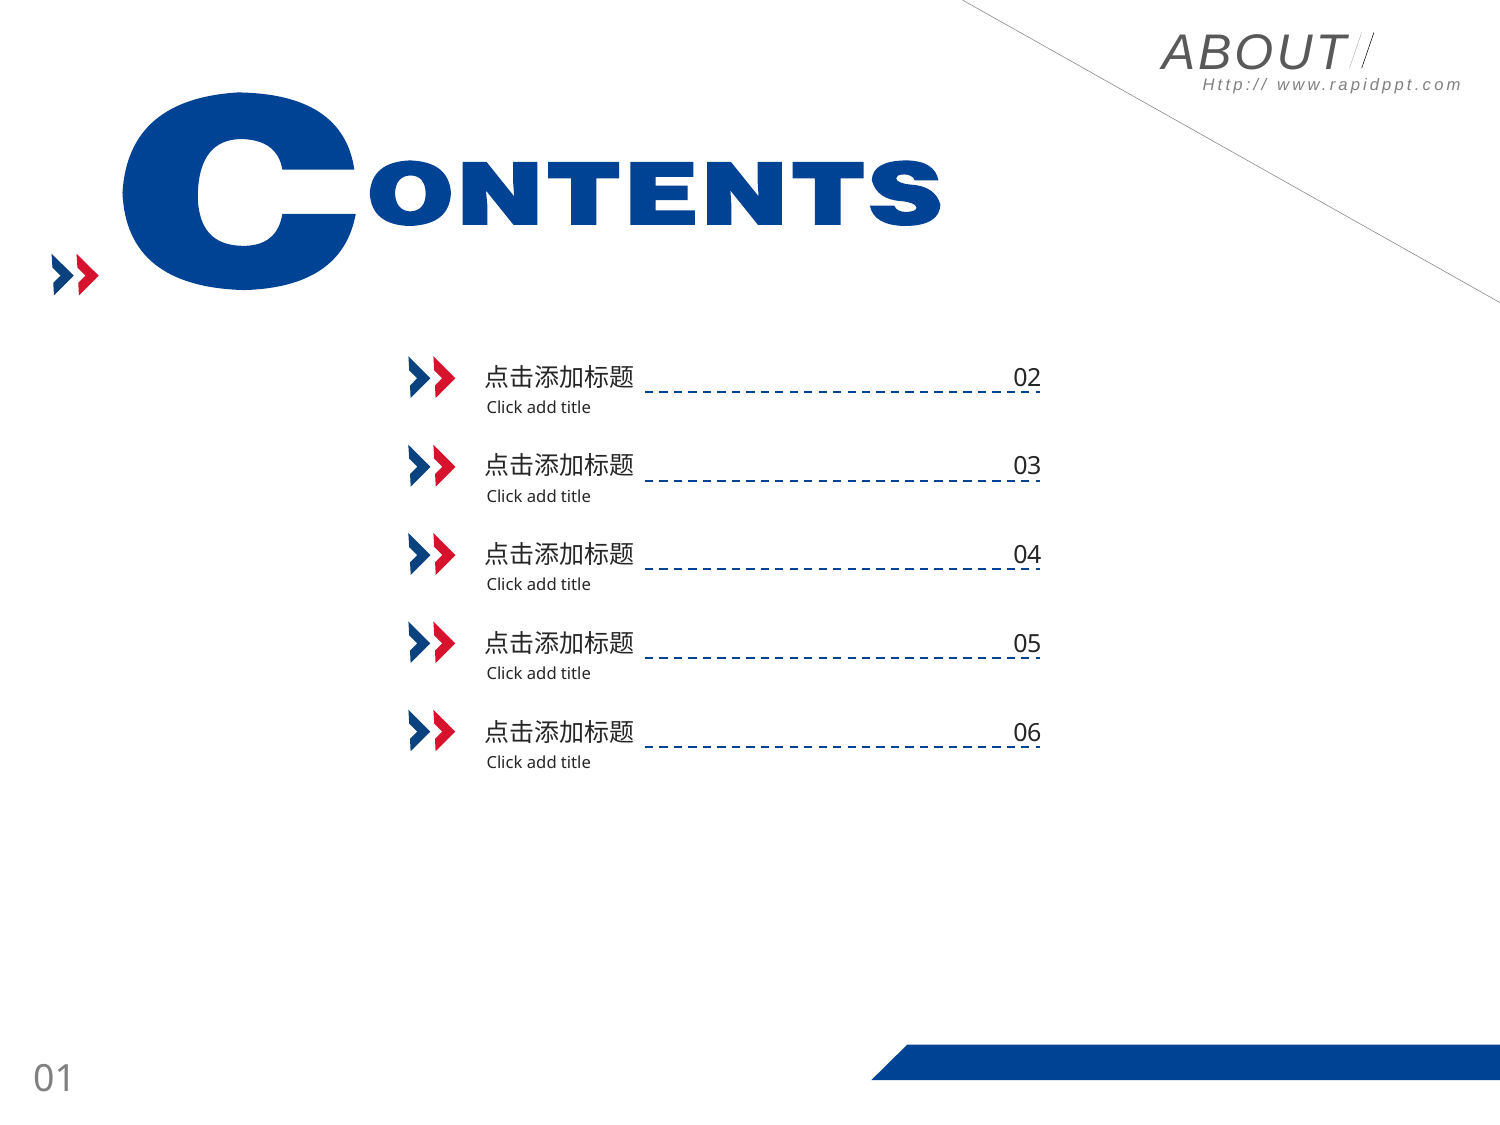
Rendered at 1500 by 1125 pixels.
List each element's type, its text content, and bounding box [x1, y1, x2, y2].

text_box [395, 361, 1042, 418]
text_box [395, 714, 1042, 772]
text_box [122, 92, 941, 291]
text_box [395, 626, 1042, 684]
text_box 01 [18, 1046, 91, 1107]
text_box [38, 258, 92, 291]
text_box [395, 538, 1042, 595]
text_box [395, 449, 1042, 507]
